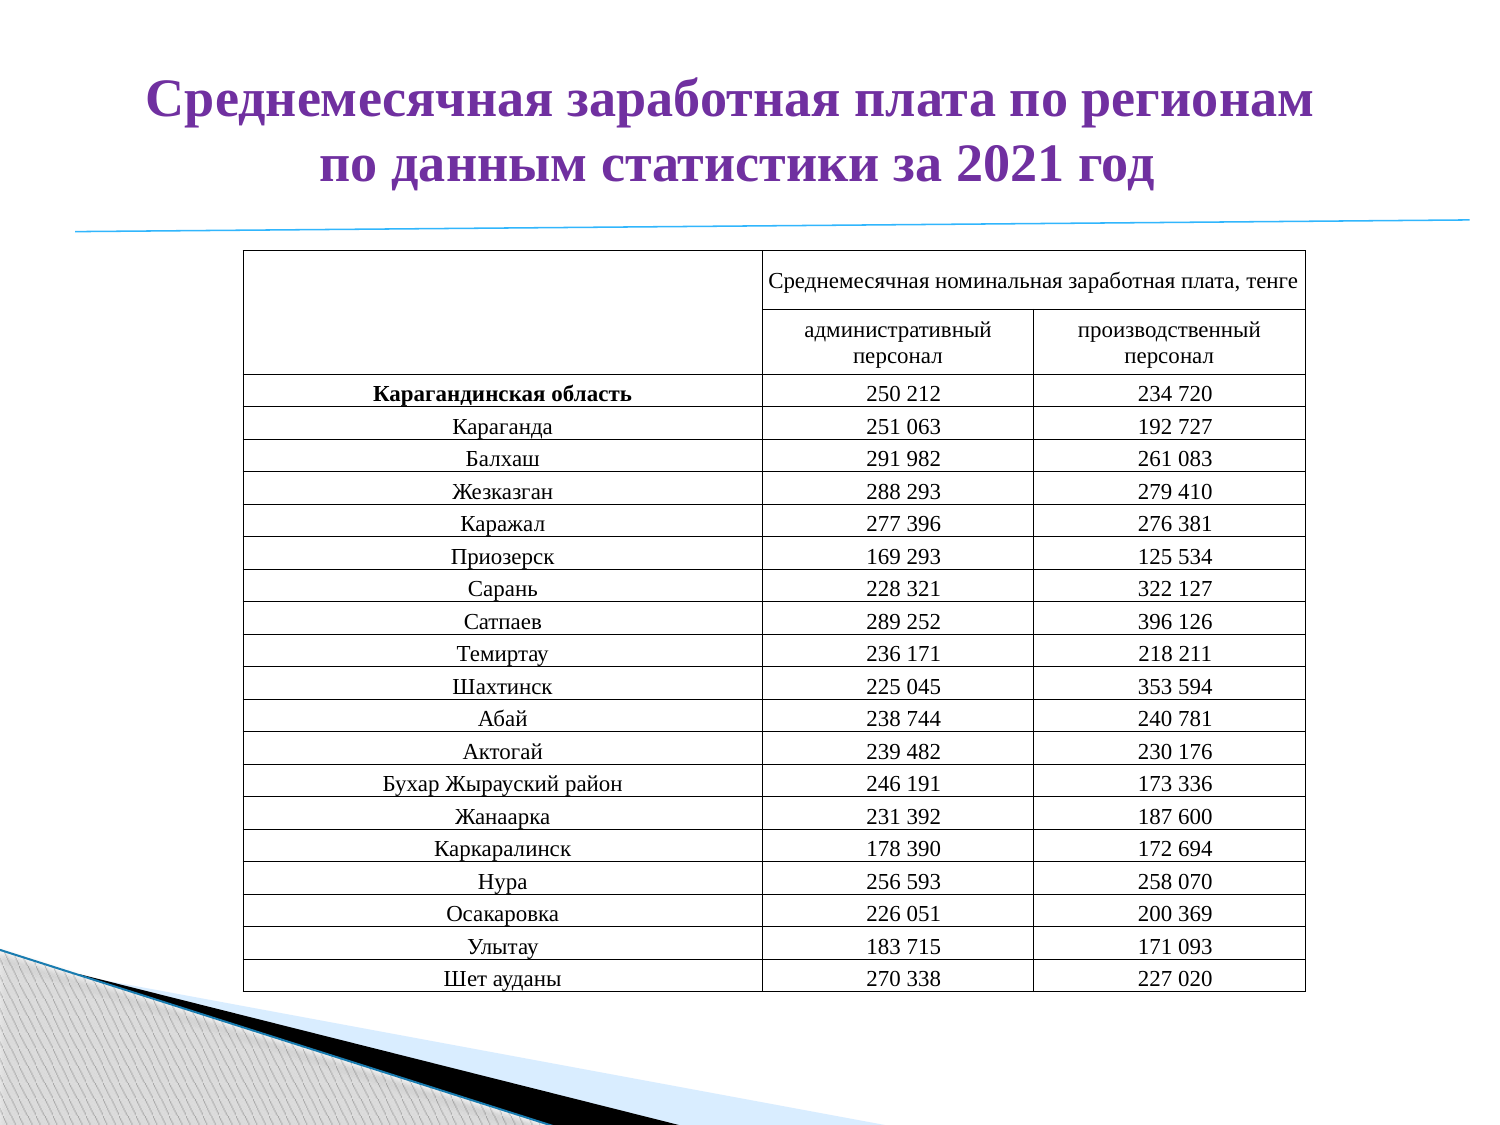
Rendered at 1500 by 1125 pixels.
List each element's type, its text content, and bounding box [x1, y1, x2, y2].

table_cell 183 715 [763, 927, 1033, 959]
table_cell Шет ауданы [244, 960, 762, 991]
table_cell Жанаарка [244, 797, 762, 829]
table_cell 234 720 [1034, 375, 1305, 406]
table_cell 236 171 [763, 635, 1033, 666]
table_cell Шахтинск [244, 667, 762, 699]
table_cell Каражал [244, 505, 762, 536]
table_cell Сатпаев [244, 602, 762, 634]
table_cell 178 390 [763, 830, 1033, 861]
table_cell 291 982 [763, 440, 1033, 471]
table_cell Бухар Жырауский район [244, 765, 762, 796]
table_cell Каркаралинск [244, 830, 762, 861]
table_cell Абай [244, 700, 762, 731]
table_cell Карагандинская область [244, 375, 762, 406]
table_cell 246 191 [763, 765, 1033, 796]
table_cell производственный персонал [1034, 310, 1305, 374]
table_cell Темиртау [244, 635, 762, 666]
table_cell 353 594 [1034, 667, 1305, 699]
table_cell Балхаш [244, 440, 762, 471]
table_cell 322 127 [1034, 570, 1305, 601]
table_cell 172 694 [1034, 830, 1305, 861]
table_cell 256 593 [763, 862, 1033, 894]
table_cell Улытау [244, 927, 762, 959]
table_cell 238 744 [763, 700, 1033, 731]
table_cell 169 293 [763, 537, 1033, 569]
table_cell 288 293 [763, 472, 1033, 504]
table_cell 250 212 [763, 375, 1033, 406]
table_cell 251 063 [763, 407, 1033, 439]
table_cell 396 126 [1034, 602, 1305, 634]
table_cell 171 093 [1034, 927, 1305, 959]
table_cell 227 020 [1034, 960, 1305, 991]
table_cell 200 369 [1034, 895, 1305, 926]
text_box Среднемесячная заработная плата по регионам по данным статистики за 2021 год [53, 54, 1423, 200]
table_cell 261 083 [1034, 440, 1305, 471]
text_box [74, 219, 1470, 232]
table_cell Жезказган [244, 472, 762, 504]
table_cell 276 381 [1034, 505, 1305, 536]
table_cell Нура [244, 862, 762, 894]
table_cell 230 176 [1034, 732, 1305, 764]
table_header Среднемесячная номинальная заработная плата, тенге [763, 251, 1305, 309]
table_cell 173 336 [1034, 765, 1305, 796]
table_cell 270 338 [763, 960, 1033, 991]
table_cell Осакаровка [244, 895, 762, 926]
table_cell 258 070 [1034, 862, 1305, 894]
table_cell 239 482 [763, 732, 1033, 764]
table_cell Актогай [244, 732, 762, 764]
table_cell 240 781 [1034, 700, 1305, 731]
table_cell административный персонал [763, 310, 1033, 374]
table_cell Сарань [244, 570, 762, 601]
table_cell 226 051 [763, 895, 1033, 926]
table_cell 125 534 [1034, 537, 1305, 569]
table_cell 225 045 [763, 667, 1033, 699]
table_header [244, 251, 762, 374]
table_cell 218 211 [1034, 635, 1305, 666]
table_cell Караганда [244, 407, 762, 439]
table_cell 192 727 [1034, 407, 1305, 439]
table_cell 289 252 [763, 602, 1033, 634]
table_cell 187 600 [1034, 797, 1305, 829]
table_cell 277 396 [763, 505, 1033, 536]
table_cell 228 321 [763, 570, 1033, 601]
table_cell Приозерск [244, 537, 762, 569]
table_cell 231 392 [763, 797, 1033, 829]
table_cell 279 410 [1034, 472, 1305, 504]
